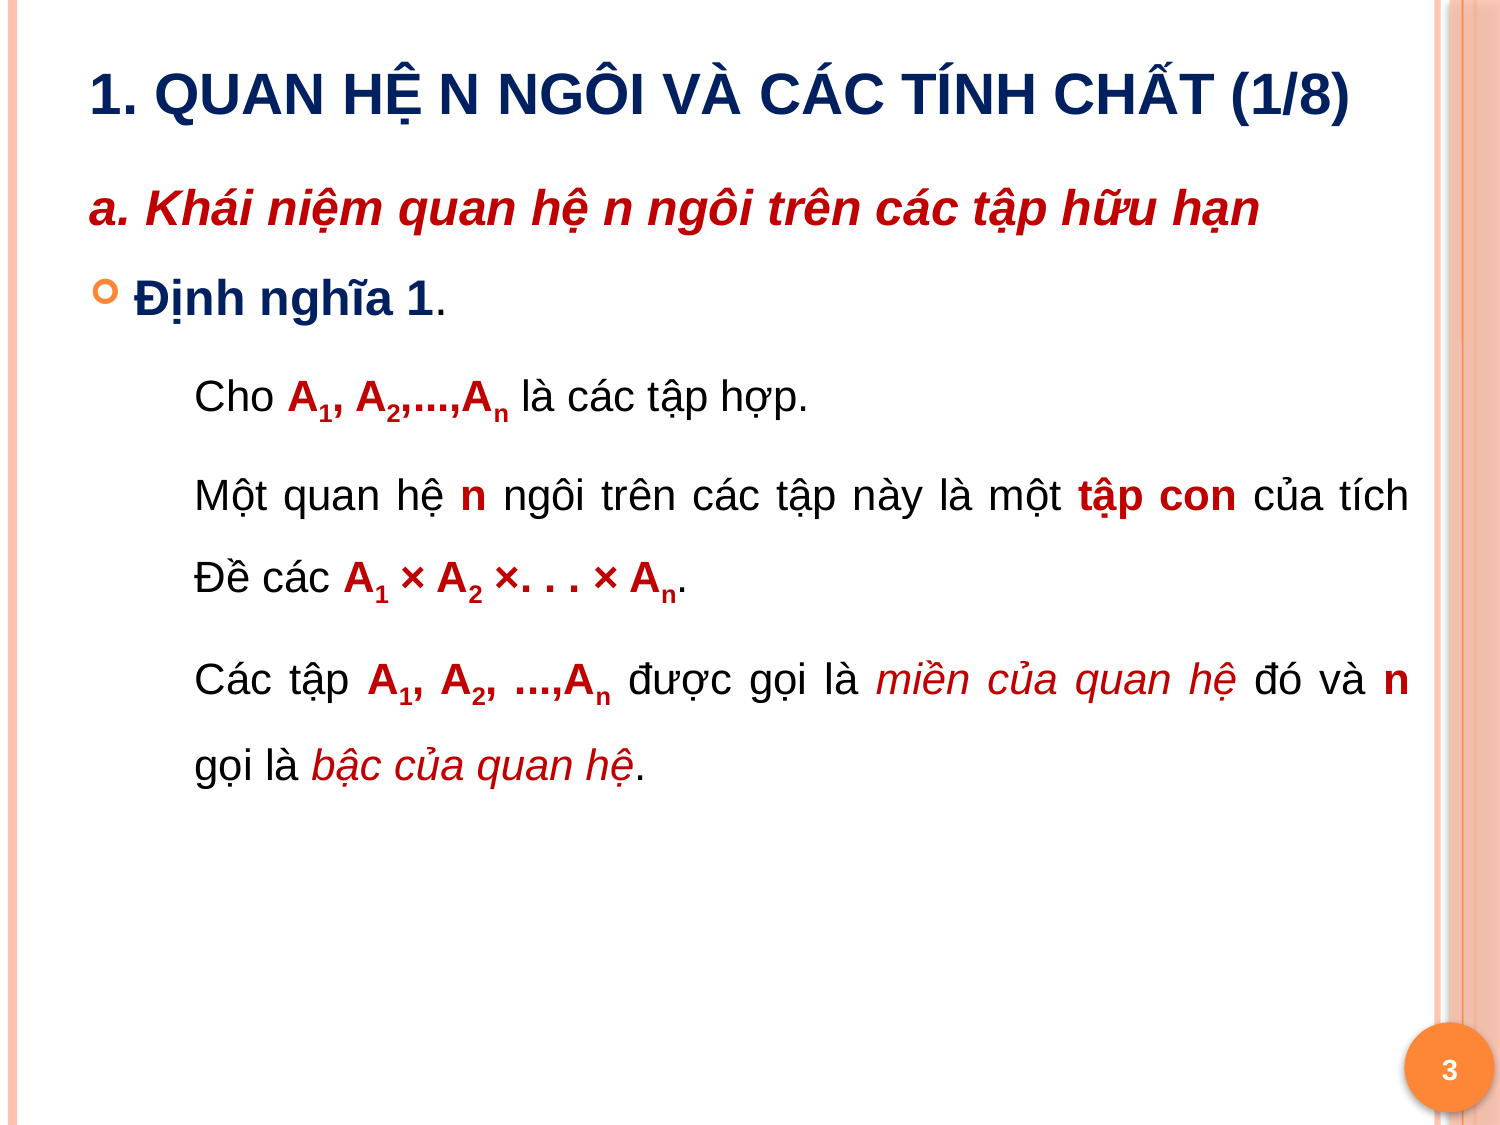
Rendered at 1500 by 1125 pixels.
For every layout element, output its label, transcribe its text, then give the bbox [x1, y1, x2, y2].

slide_number 3 [1400, 1025, 1500, 1112]
title 1. Quan hệ n ngôi và các tính chất (1/8) [75, 45, 1425, 138]
list a. Khái niệm quan hệ n ngôi trên các tập hữu hạn Định nghĩa 1. Cho A1, A2,...,An là các tập hợp. Một quan hệ n ngôi trên các tập này là một tập con của tích Đề các A1 × A2 ×. . . × An. Các tập A1, A2, ...,An được gọi là miền của quan hệ đó và n gọi là bậc của quan hệ. [75, 149, 1425, 1062]
